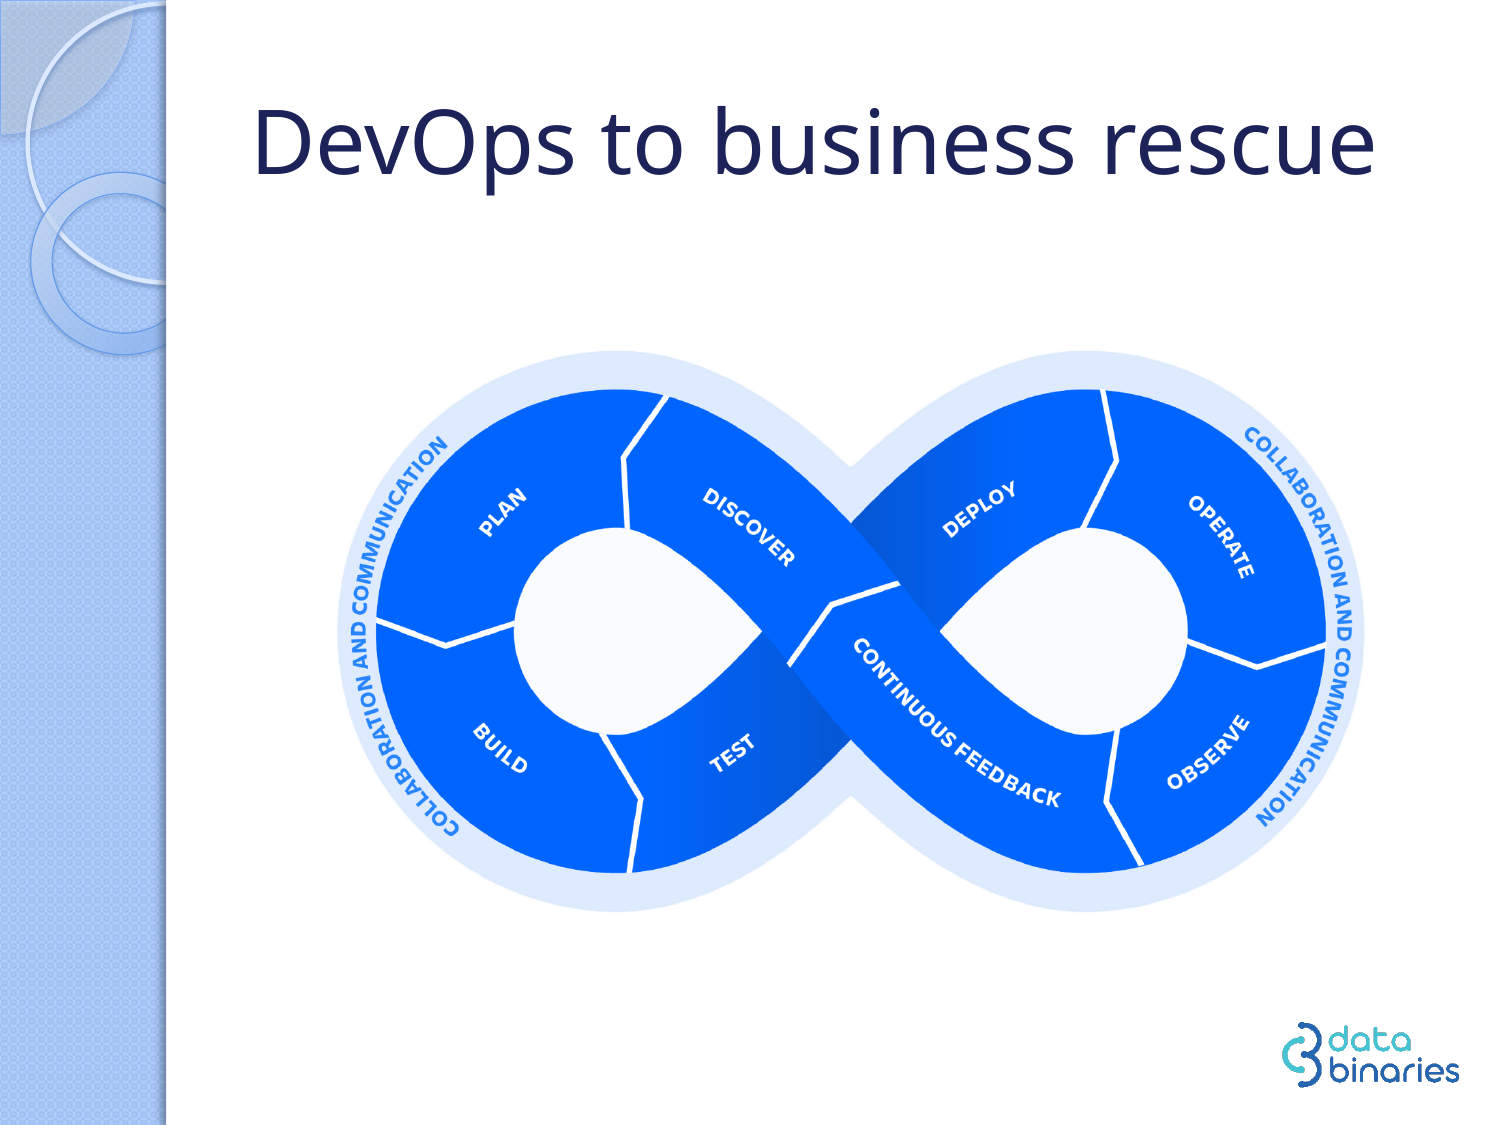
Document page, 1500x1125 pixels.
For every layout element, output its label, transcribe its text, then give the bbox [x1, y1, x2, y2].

picture [1274, 999, 1468, 1111]
title DevOps to business rescue [235, 45, 1466, 233]
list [235, 331, 1466, 931]
